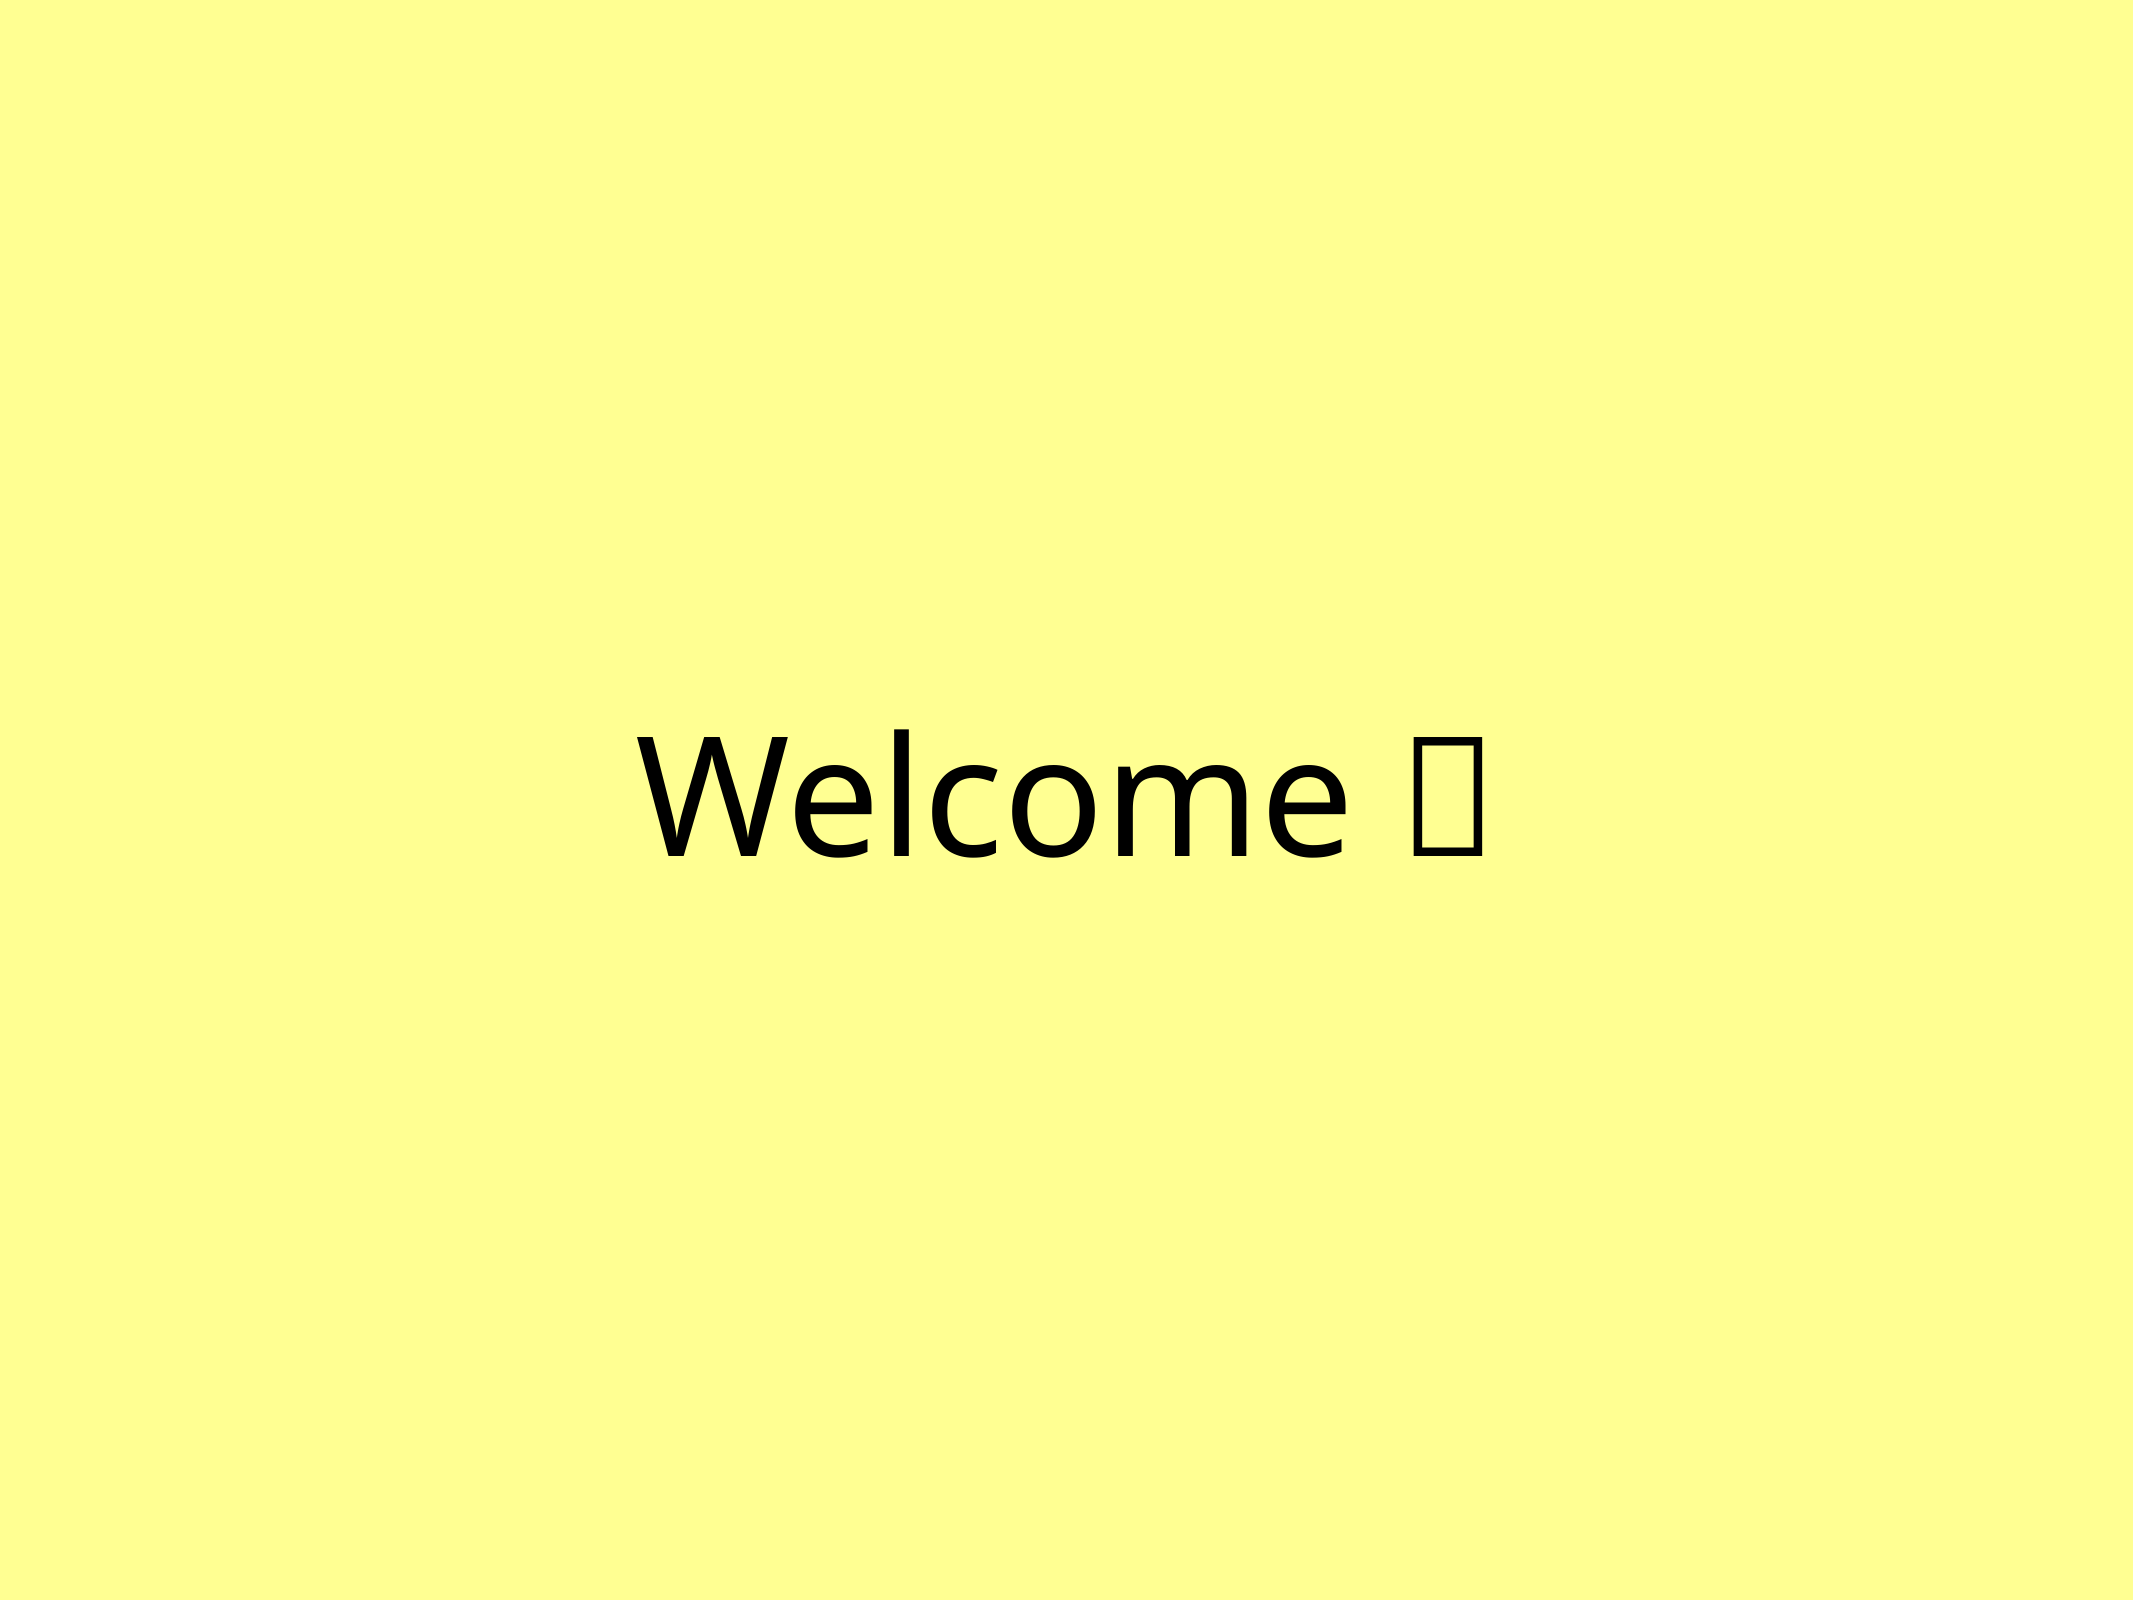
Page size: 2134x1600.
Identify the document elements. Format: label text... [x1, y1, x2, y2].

title Welcome 🎉 [207, 355, 1926, 899]
